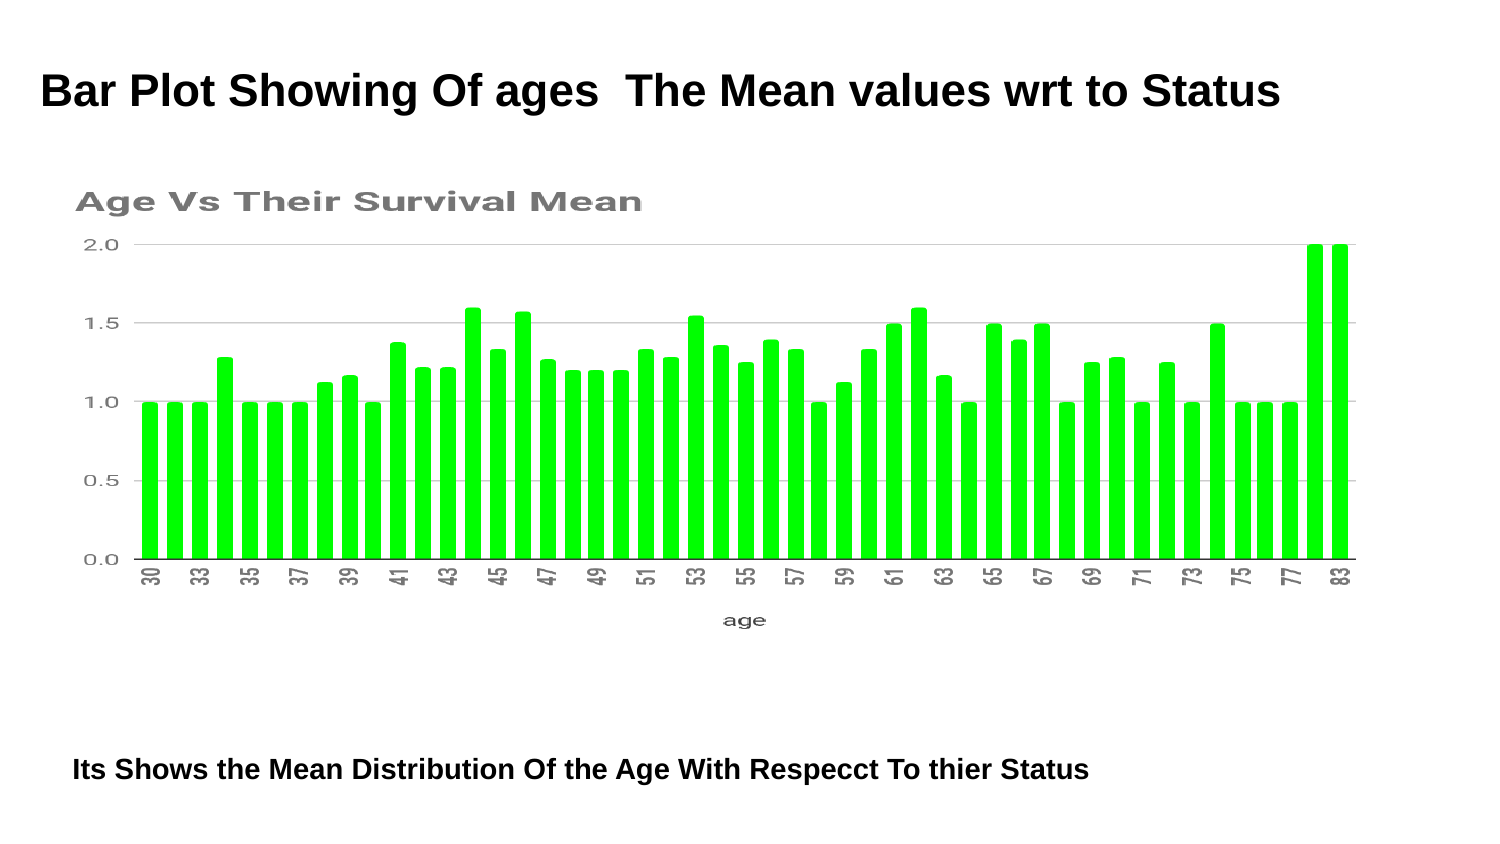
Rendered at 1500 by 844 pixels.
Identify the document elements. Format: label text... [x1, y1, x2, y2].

title Bar Plot Showing Of ages The Mean values wrt to Status [25, 45, 1423, 140]
text_box Its Shows the Mean Distribution Of the Age With Respecct To thier Status [57, 734, 1375, 812]
picture [33, 161, 1399, 654]
